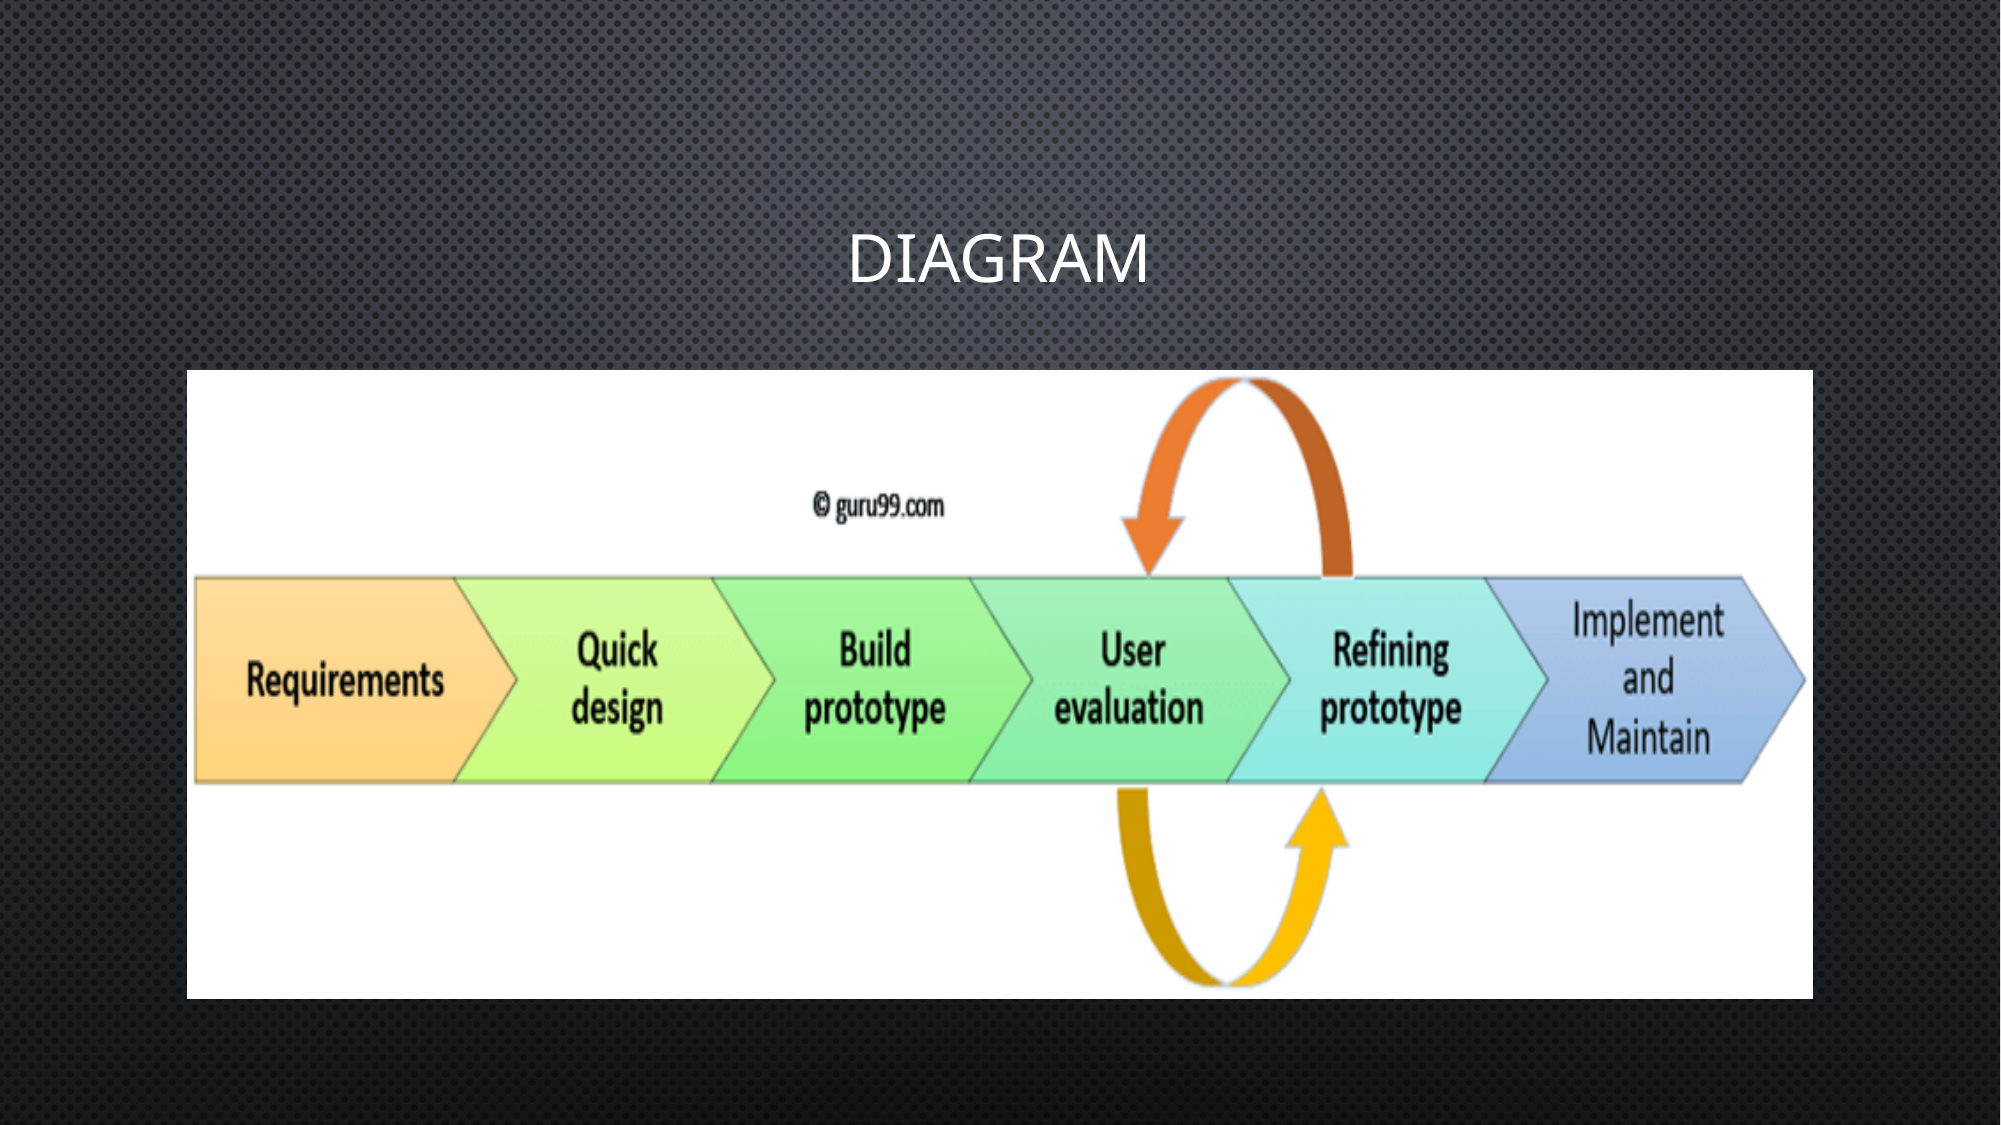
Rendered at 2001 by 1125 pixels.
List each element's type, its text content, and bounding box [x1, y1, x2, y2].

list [186, 369, 1813, 1000]
title diagram [187, 99, 1813, 369]
